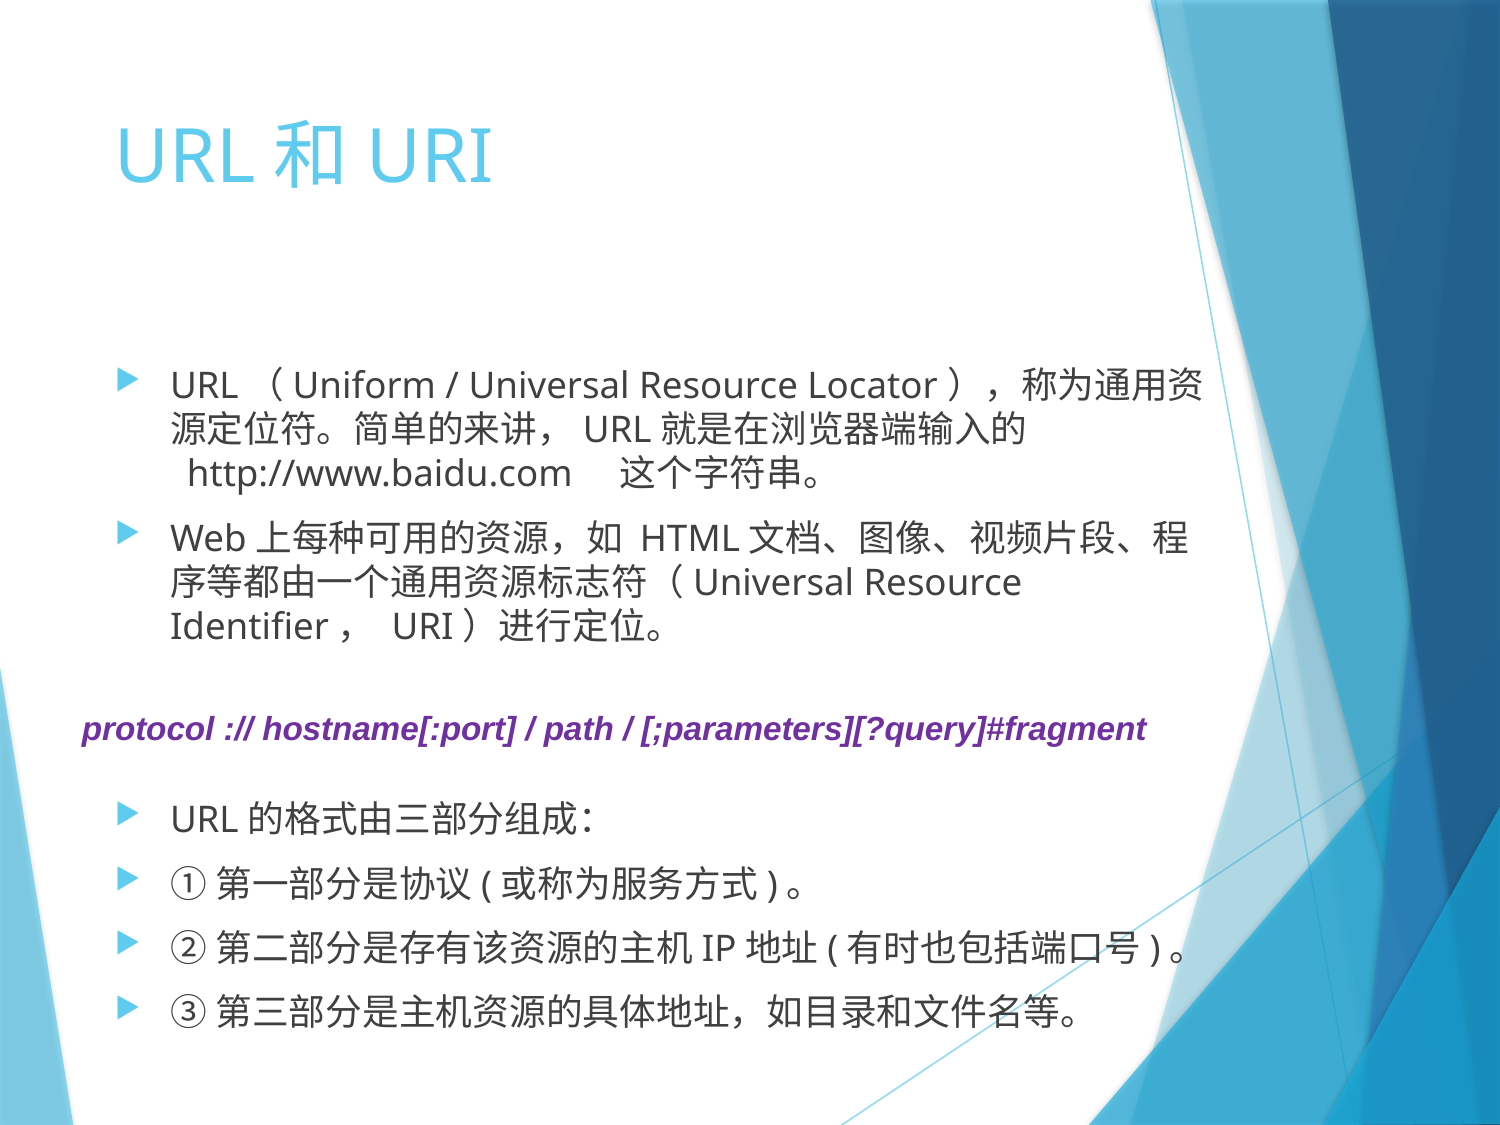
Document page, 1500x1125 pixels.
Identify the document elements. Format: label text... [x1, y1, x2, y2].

list URL（Uniform / Universal Resource Locator），称为通用资源定位符。简单的来讲，URL就是在浏览器端输入的 http://www.baidu.com 这个字符串。 Web上每种可用的资源，如 HTML文档、图像、视频片段、程序等都由一个通用资源标志符（Universal Resource Identifier， URI）进行定位。 URL的格式由三部分组成： ①第一部分是协议(或称为服务方式)。 ②第二部分是存有该资源的主机IP地址(有时也包括端口号)。 ③第三部分是主机资源的具体地址，如目录和文件名等。 [99, 354, 1229, 1072]
title URL和URI [99, 99, 1142, 317]
text_box protocol :// hostname[:port] / path / [;parameters][?query]#fragment [67, 699, 1216, 755]
